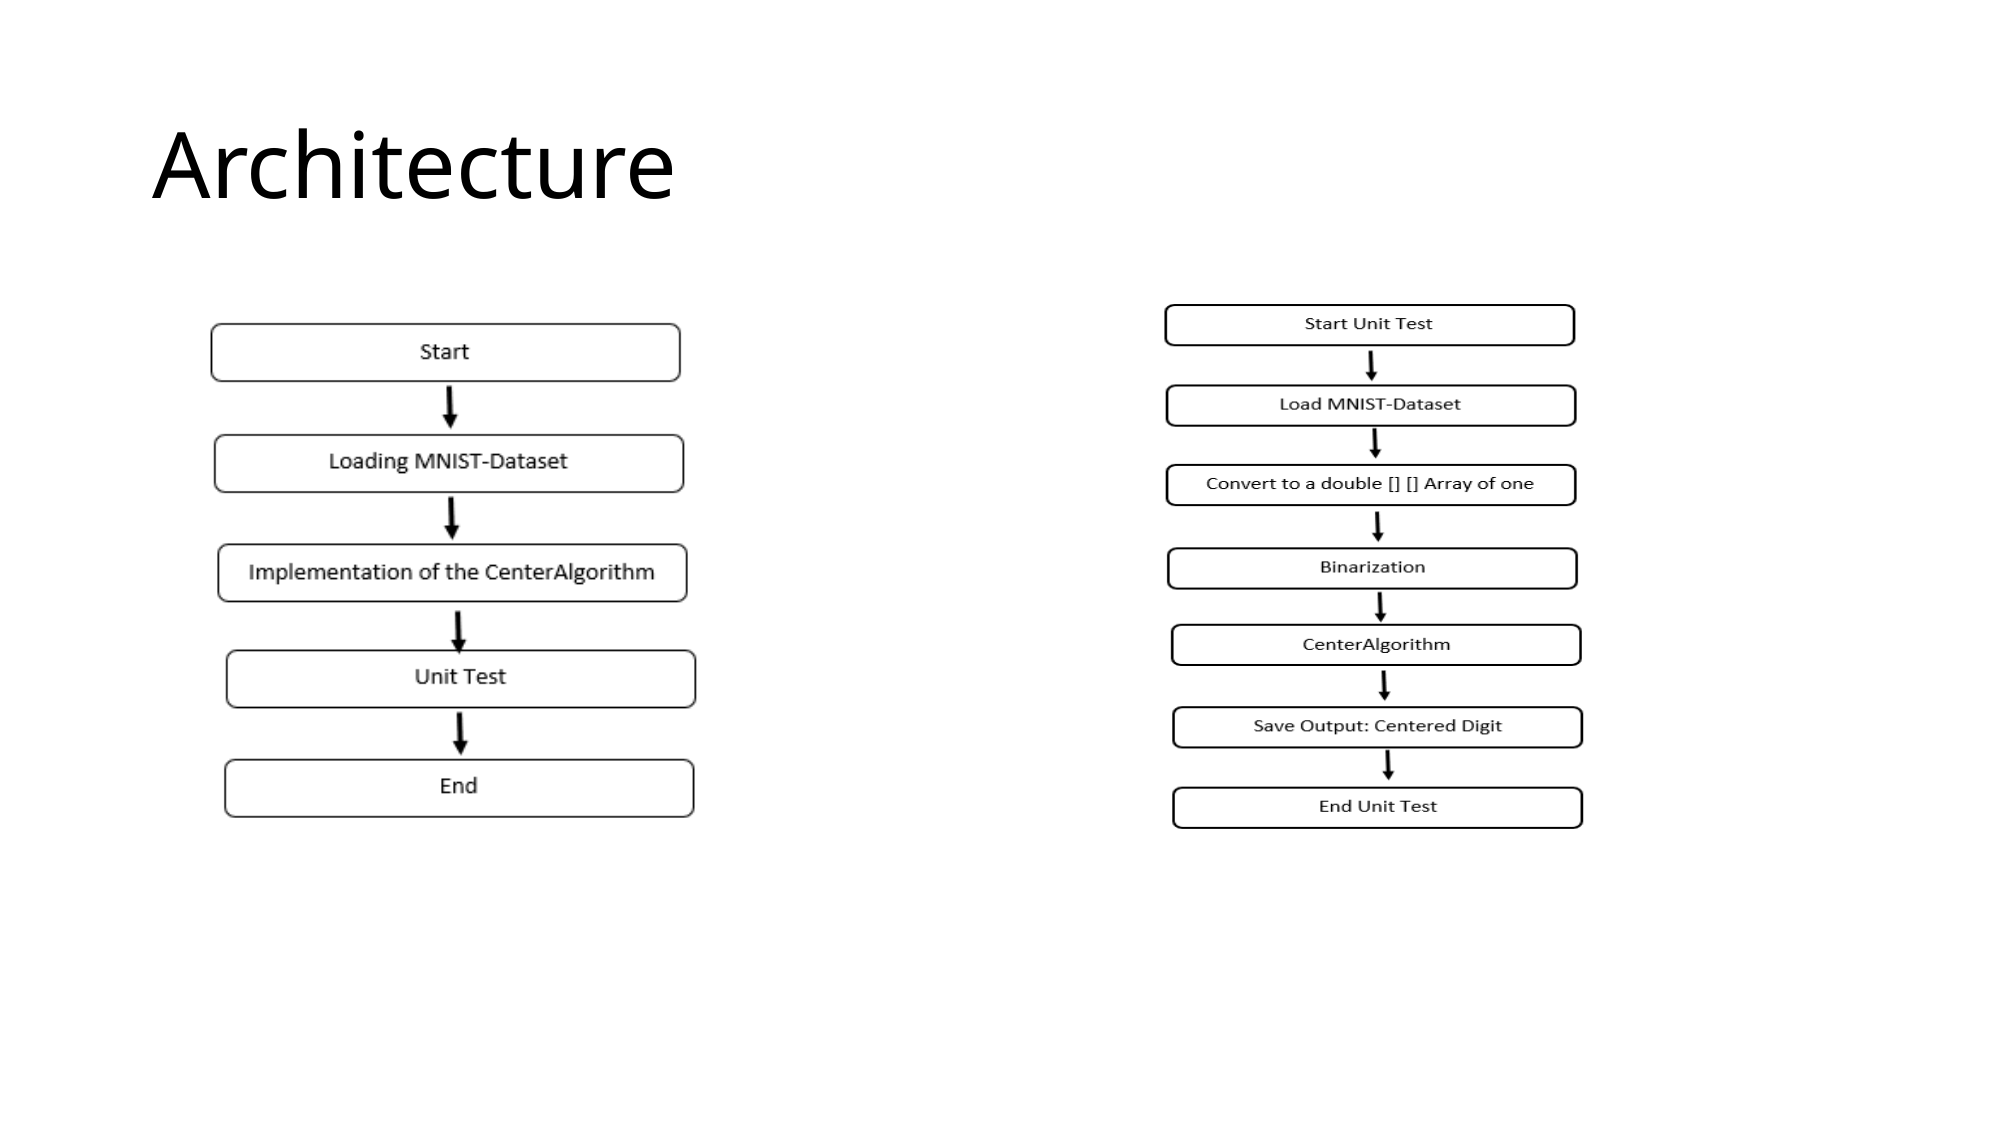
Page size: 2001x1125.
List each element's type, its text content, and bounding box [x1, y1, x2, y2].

picture [1136, 299, 1608, 849]
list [198, 299, 729, 849]
title Architecture [137, 59, 1863, 278]
